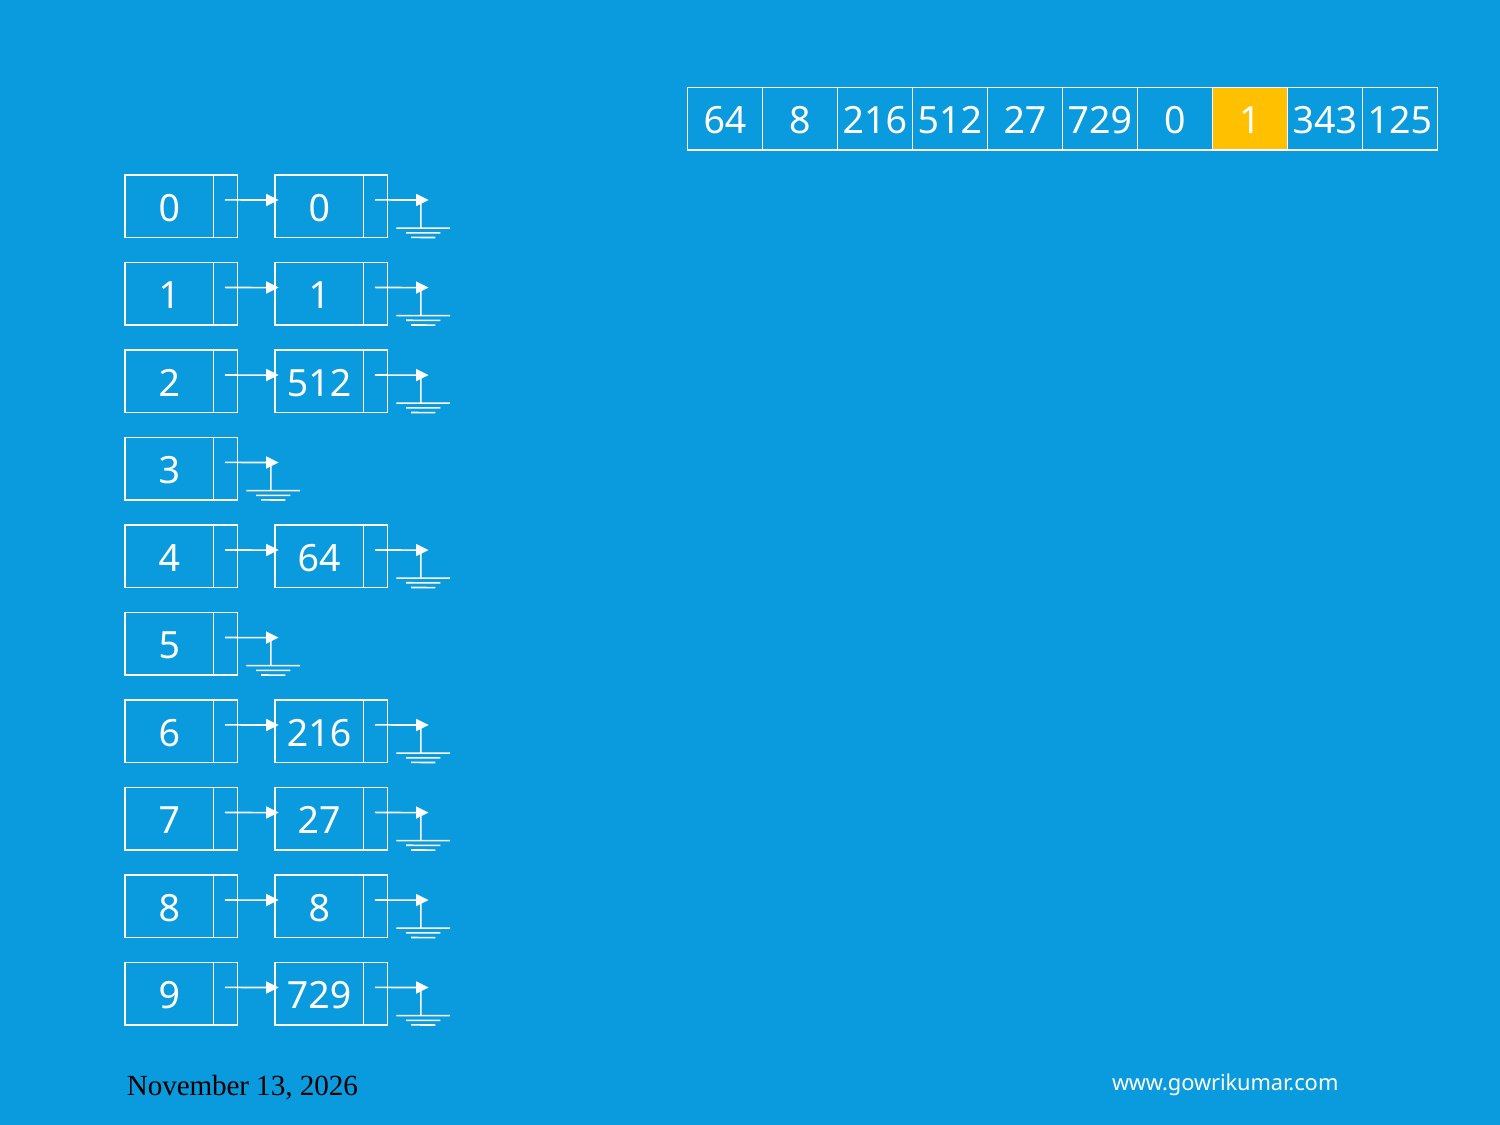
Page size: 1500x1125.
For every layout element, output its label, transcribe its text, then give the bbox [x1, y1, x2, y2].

text_box 1 [1212, 87, 1287, 150]
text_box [124, 174, 238, 238]
text_box 0 [1137, 87, 1212, 150]
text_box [274, 174, 451, 238]
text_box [274, 699, 451, 763]
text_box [274, 874, 451, 938]
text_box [124, 262, 238, 326]
text_box 8 [762, 87, 837, 150]
text_box 27 [987, 87, 1062, 150]
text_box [124, 349, 238, 413]
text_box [274, 787, 451, 851]
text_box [274, 962, 451, 1026]
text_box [124, 874, 238, 938]
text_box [124, 699, 238, 763]
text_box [274, 262, 451, 326]
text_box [124, 962, 238, 1026]
text_box 729 [1062, 87, 1137, 150]
footer www.gowrikumar.com [687, 1053, 1354, 1114]
text_box 343 [1287, 87, 1362, 150]
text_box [124, 787, 238, 851]
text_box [274, 349, 451, 413]
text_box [124, 524, 238, 588]
text_box 64 [687, 87, 762, 150]
text_box 216 [837, 87, 912, 150]
text_box 512 [912, 87, 987, 150]
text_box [124, 437, 301, 501]
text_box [274, 524, 451, 588]
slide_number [111, 1053, 538, 1114]
text_box 125 [1362, 87, 1438, 150]
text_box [124, 612, 301, 676]
